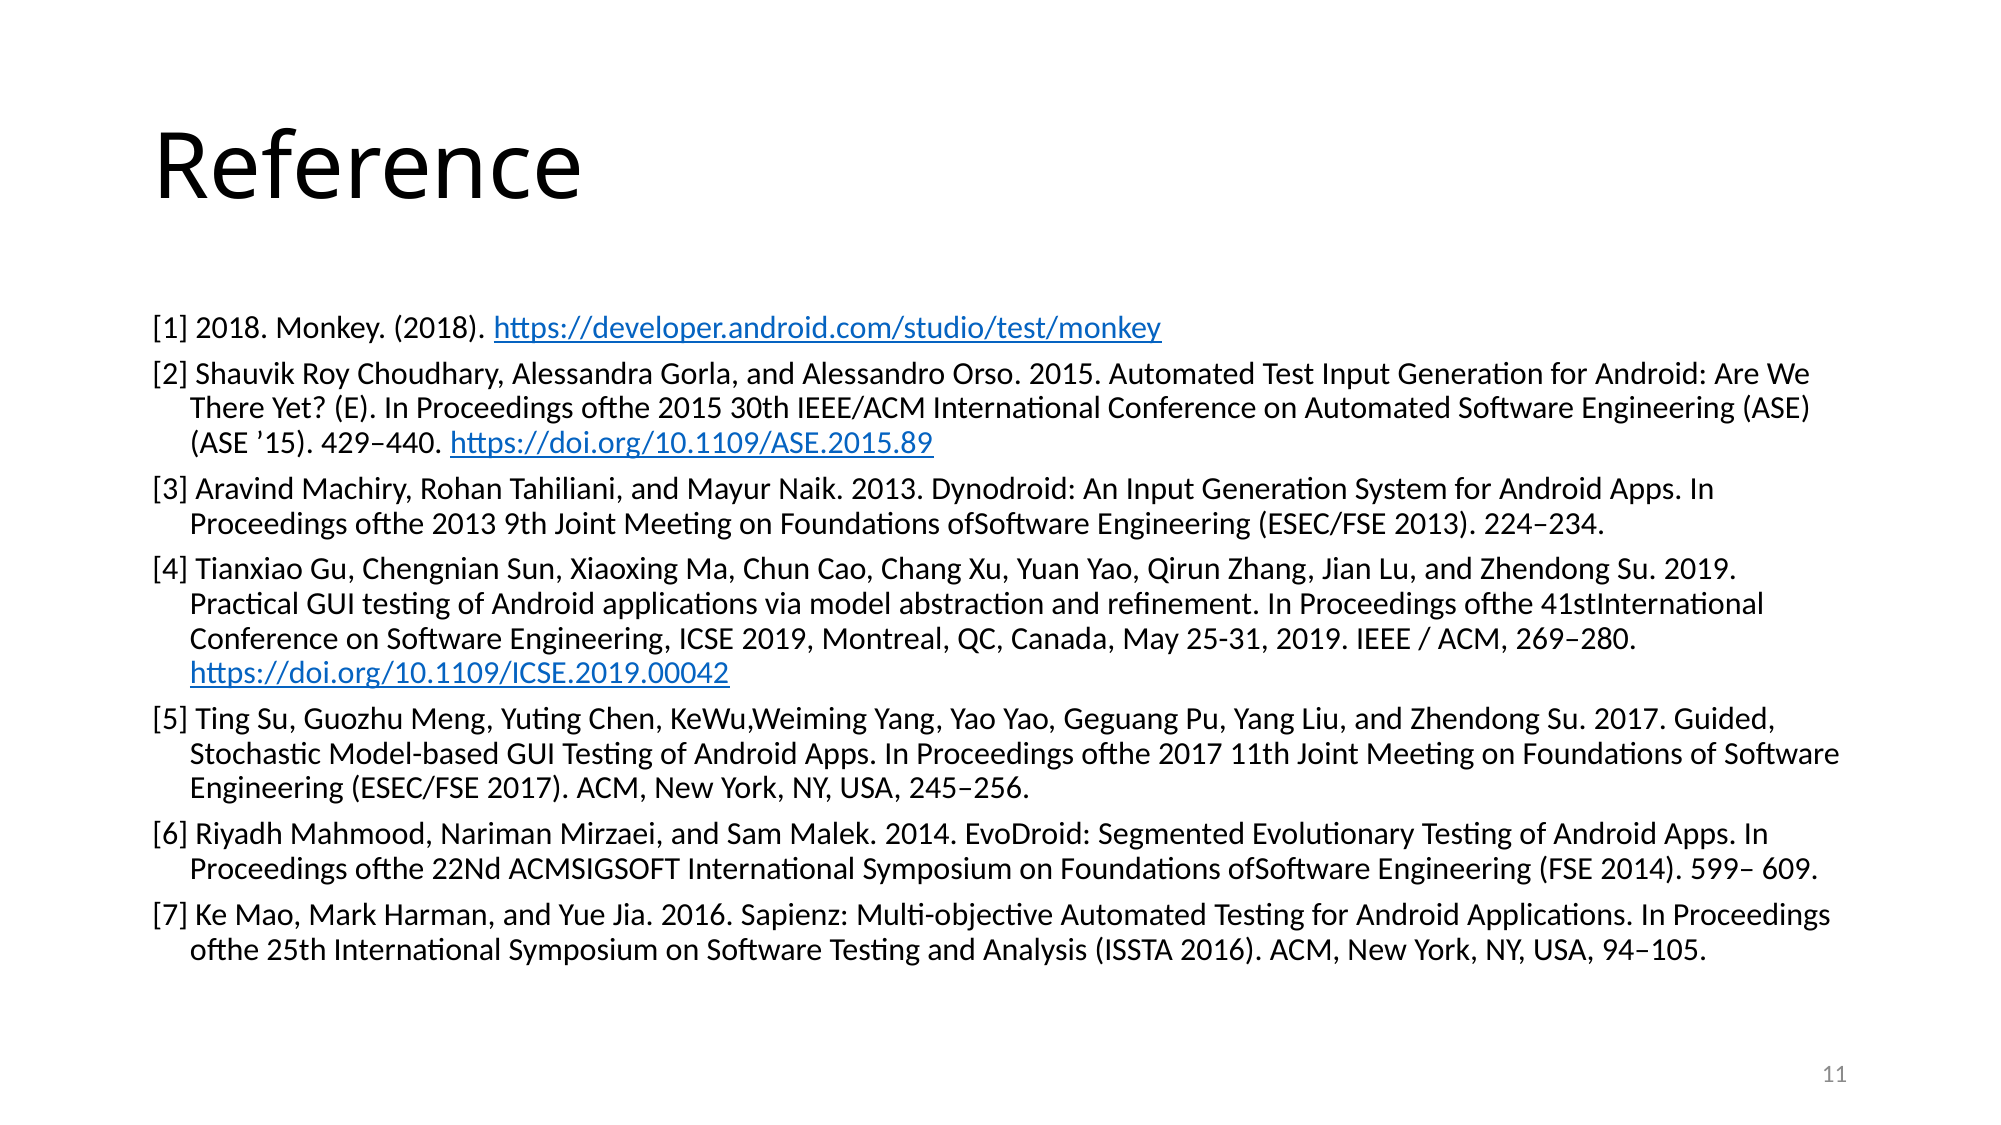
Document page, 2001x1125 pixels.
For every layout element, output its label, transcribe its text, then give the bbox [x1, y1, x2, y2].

title Reference [137, 59, 1863, 278]
list [1] 2018. Monkey. (2018). https://developer.android.com/studio/test/monkey [2] Shauvik Roy Choudhary, Alessandra Gorla, and Alessandro Orso. 2015. Automated Test Input Generation for Android: Are We There Yet? (E). In Proceedings ofthe 2015 30th IEEE/ACM International Conference on Automated Software Engineering (ASE) (ASE ’15). 429–440. https://doi.org/10.1109/ASE.2015.89 [3] Aravind Machiry, Rohan Tahiliani, and Mayur Naik. 2013. Dynodroid: An Input Generation System for Android Apps. In Proceedings ofthe 2013 9th Joint Meeting on Foundations ofSoftware Engineering (ESEC/FSE 2013). 224–234. [4] Tianxiao Gu, Chengnian Sun, Xiaoxing Ma, Chun Cao, Chang Xu, Yuan Yao, Qirun Zhang, Jian Lu, and Zhendong Su. 2019. Practical GUI testing of Android applications via model abstraction and refinement. In Proceedings ofthe 41stInternational Conference on Software Engineering, ICSE 2019, Montreal, QC, Canada, May 25-31, 2019. IEEE / ACM, 269–280. https://doi.org/10.1109/ICSE.2019.00042 [5] Ting Su, Guozhu Meng, Yuting Chen, KeWu,Weiming Yang, Yao Yao, Geguang Pu, Yang Liu, and Zhendong Su. 2017. Guided, Stochastic Model-based GUI Testing of Android Apps. In Proceedings ofthe 2017 11th Joint Meeting on Foundations of Software Engineering (ESEC/FSE 2017). ACM, New York, NY, USA, 245–256. [6] Riyadh Mahmood, Nariman Mirzaei, and Sam Malek. 2014. EvoDroid: Segmented Evolutionary Testing of Android Apps. In Proceedings ofthe 22Nd ACMSIGSOFT International Symposium on Foundations ofSoftware Engineering (FSE 2014). 599– 609. [7] Ke Mao, Mark Harman, and Yue Jia. 2016. Sapienz: Multi-objective Automated Testing for Android Applications. In Proceedings ofthe 25th International Symposium on Software Testing and Analysis (ISSTA 2016). ACM, New York, NY, USA, 94–105. [137, 299, 1863, 1014]
slide_number 11 [1412, 1042, 1863, 1103]
